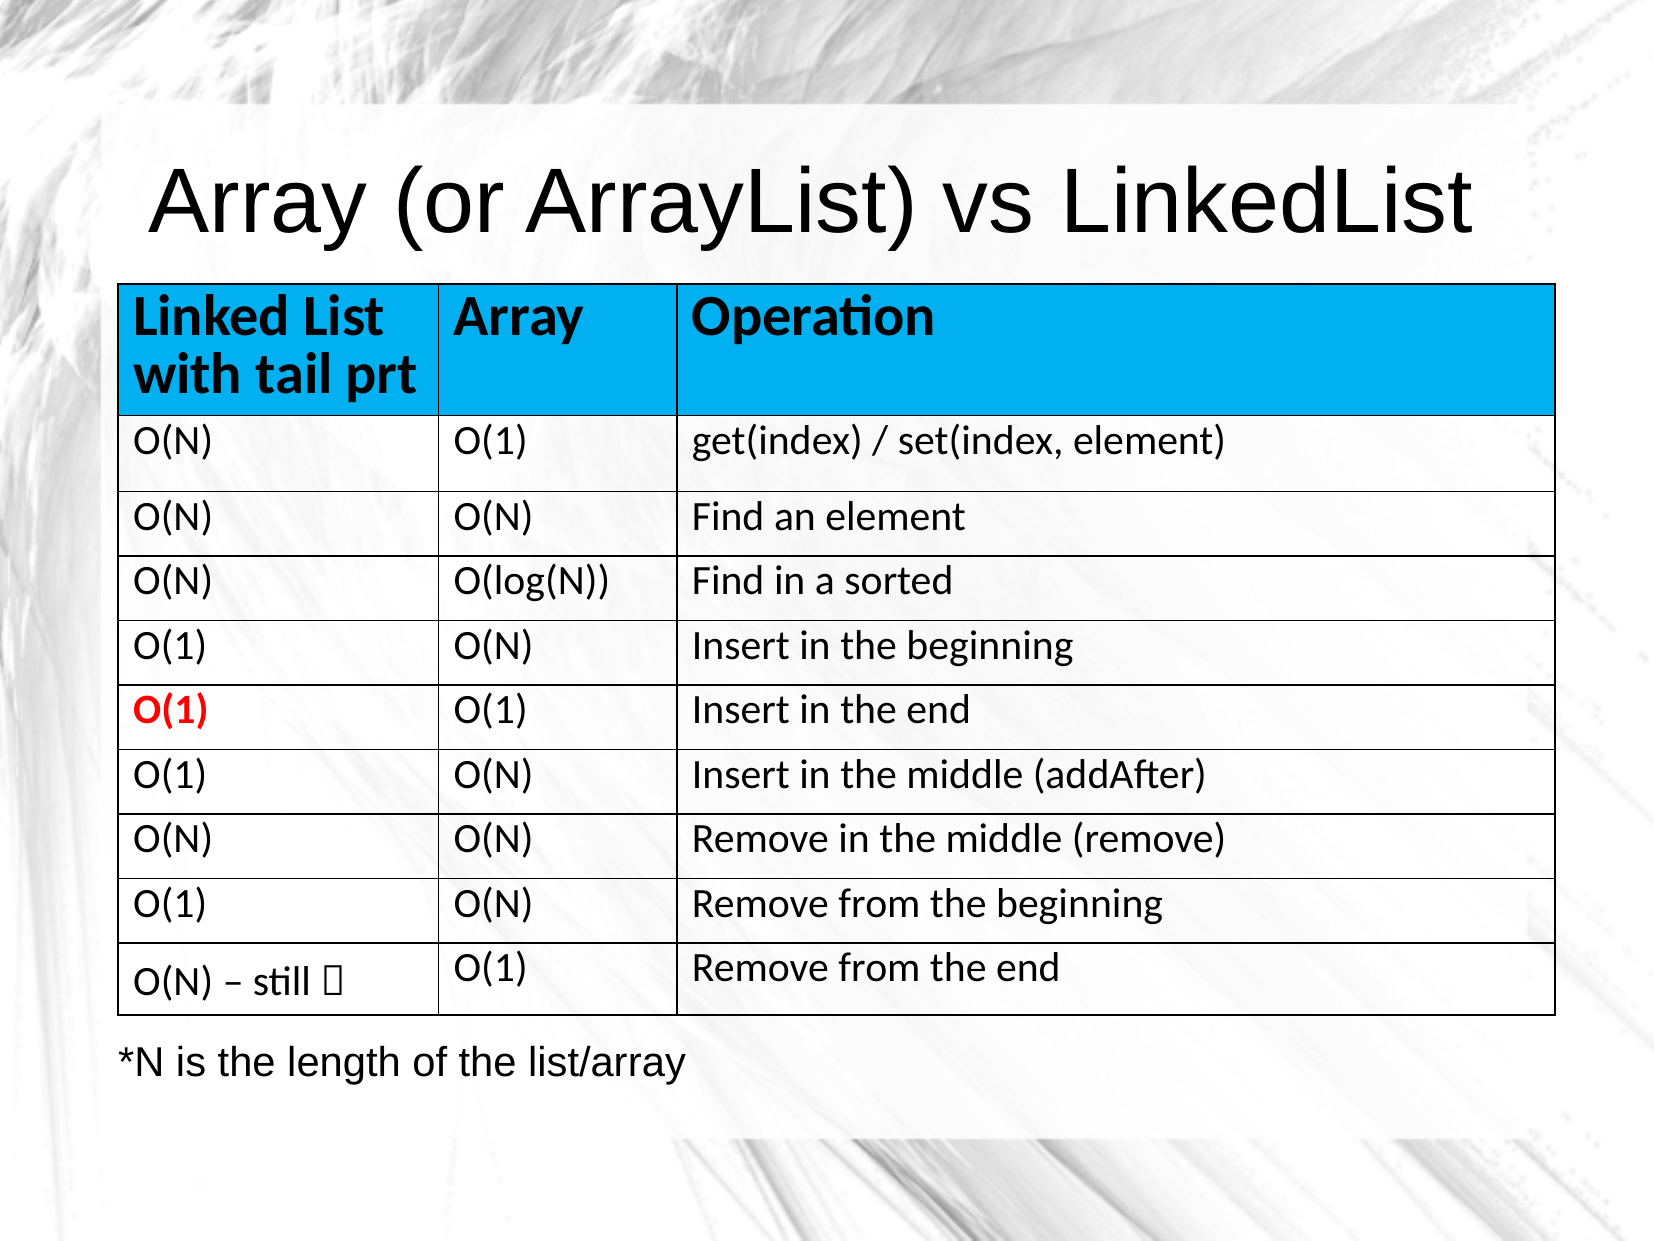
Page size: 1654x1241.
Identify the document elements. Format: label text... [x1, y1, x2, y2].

table_cell Remove from the end [678, 944, 1554, 1014]
title Array (or ArrayList) vs LinkedList [118, 112, 1506, 281]
table_cell O(N) [119, 492, 438, 555]
table_cell O(log(N)) [439, 557, 676, 620]
table_cell O(1) [439, 686, 676, 749]
table_cell O(N) [119, 557, 438, 620]
table_cell O(N) – still  [119, 944, 438, 1014]
table_cell O(1) [439, 944, 676, 1014]
table_cell O(N) [439, 815, 676, 878]
picture [0, 0, 1654, 1241]
table_cell Remove in the middle (remove) [678, 815, 1554, 878]
table_cell O(1) [119, 879, 438, 942]
table_header Operation [678, 285, 1554, 415]
table_cell Insert in the middle (addAfter) [678, 750, 1554, 813]
table_cell O(N) [439, 492, 676, 555]
table_cell Find in a sorted [678, 557, 1554, 620]
table_cell O(1) [119, 750, 438, 813]
table_cell Find an element [678, 492, 1554, 555]
table_cell O(N) [119, 416, 438, 491]
table_cell O(N) [439, 879, 676, 942]
table_cell O(N) [119, 815, 438, 878]
table_cell O(1) [119, 621, 438, 684]
table_cell Remove from the beginning [678, 879, 1554, 942]
table_cell Insert in the end [678, 686, 1554, 749]
list *N is the length of the list/array [118, 319, 1571, 1102]
table_header Linked List with tail prt [119, 285, 438, 415]
table_cell O(1) [439, 416, 676, 491]
table_header Array [439, 285, 676, 415]
table_cell O(N) [439, 621, 676, 684]
table_cell O(N) [439, 750, 676, 813]
table_cell O(1) [119, 686, 438, 749]
table_cell get(index) / set(index, element) [678, 416, 1554, 491]
table_cell Insert in the beginning [678, 621, 1554, 684]
